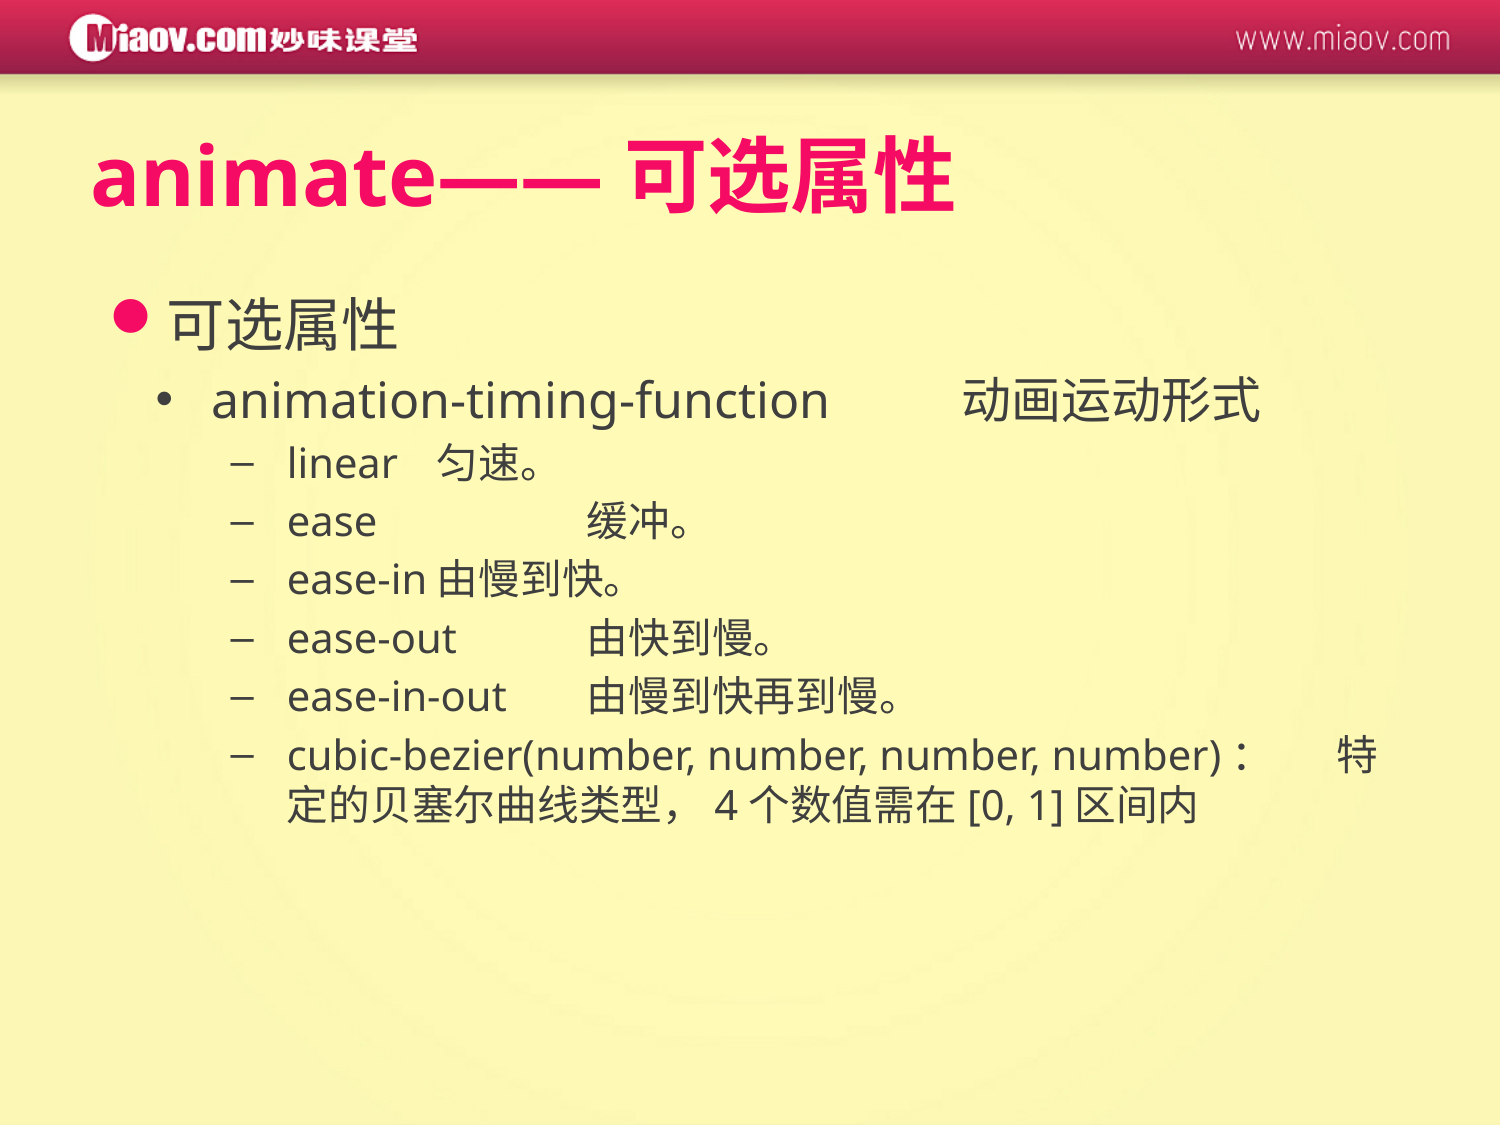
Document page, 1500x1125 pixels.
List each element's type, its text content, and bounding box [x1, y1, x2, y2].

list 可选属性 animation-timing-function 动画运动形式 linear 匀速。 ease 缓冲。 ease-in 由慢到快。 ease-out 由快到慢。 ease-in-out 由慢到快再到慢。 cubic-bezier(number, number, number, number)： 特定的贝塞尔曲线类型，4个数值需在[0, 1]区间内 [75, 280, 1425, 1024]
picture [0, 0, 1500, 1125]
title animate——可选属性 [75, 79, 1425, 268]
